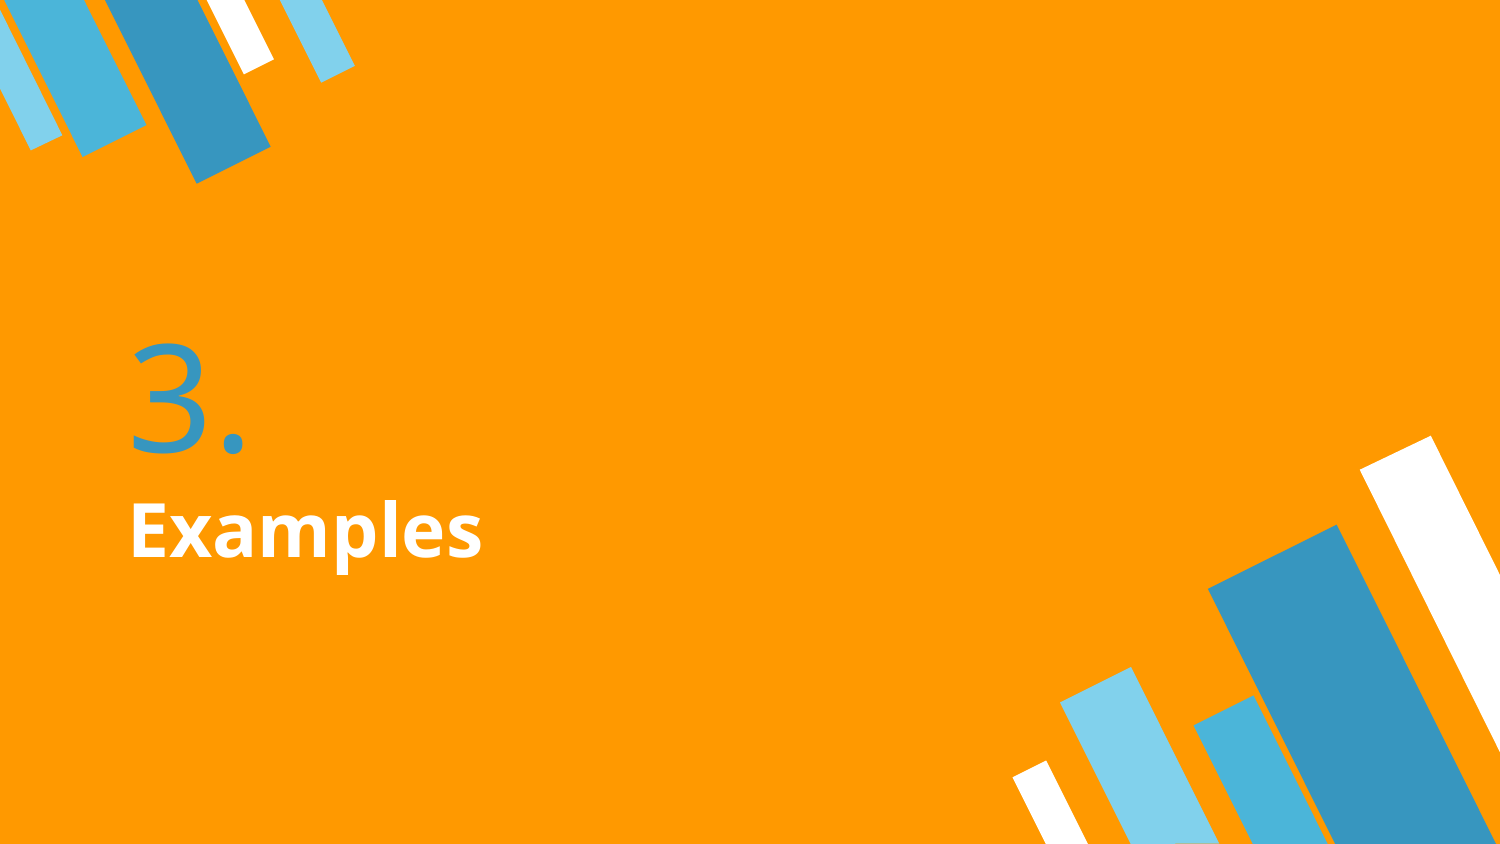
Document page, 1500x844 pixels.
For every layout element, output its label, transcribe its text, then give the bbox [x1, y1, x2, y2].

title 3. Examples [112, 397, 1216, 588]
